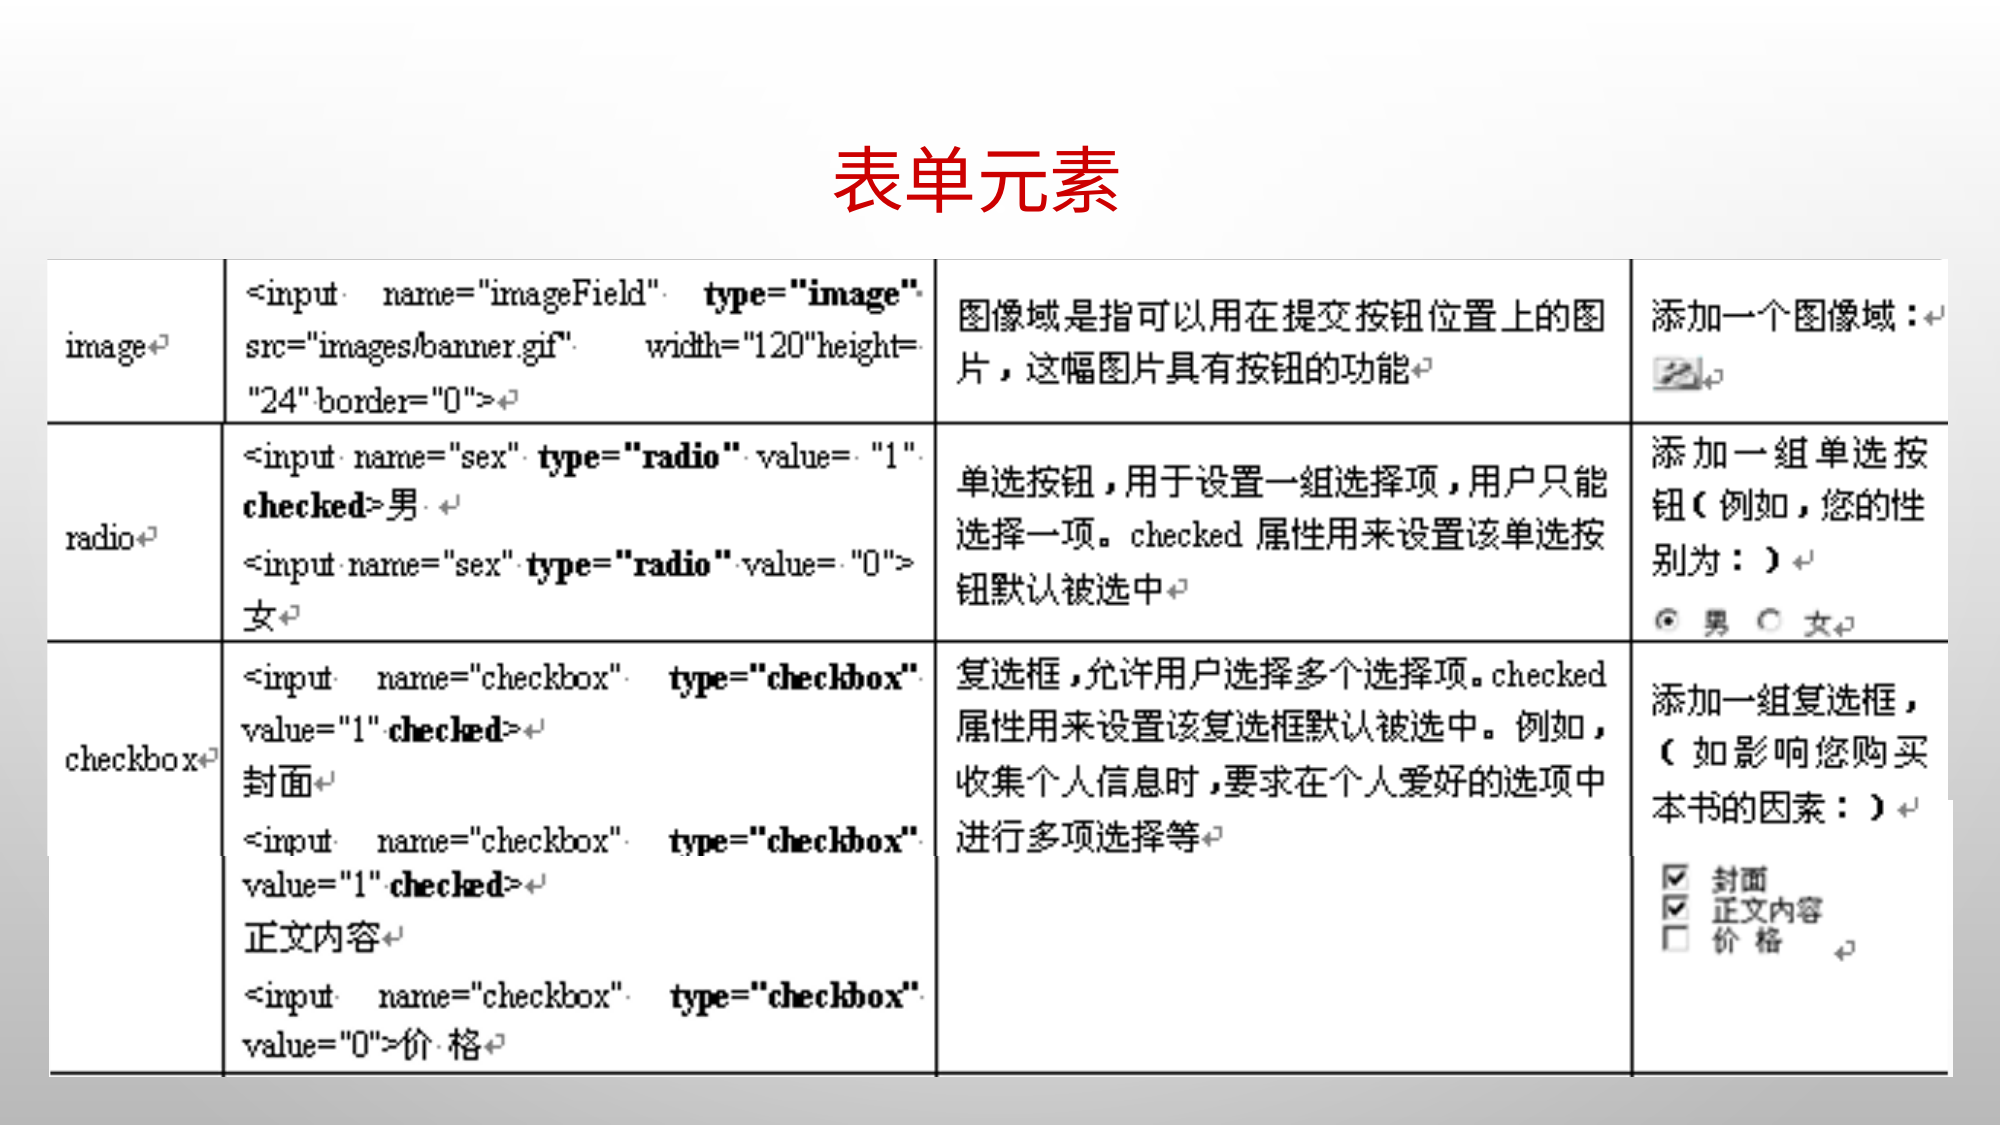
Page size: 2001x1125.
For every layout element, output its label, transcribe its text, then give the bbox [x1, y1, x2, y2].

title 表单元素 [84, 136, 1886, 233]
picture [0, 0, 2000, 1125]
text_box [47, 259, 1953, 1078]
